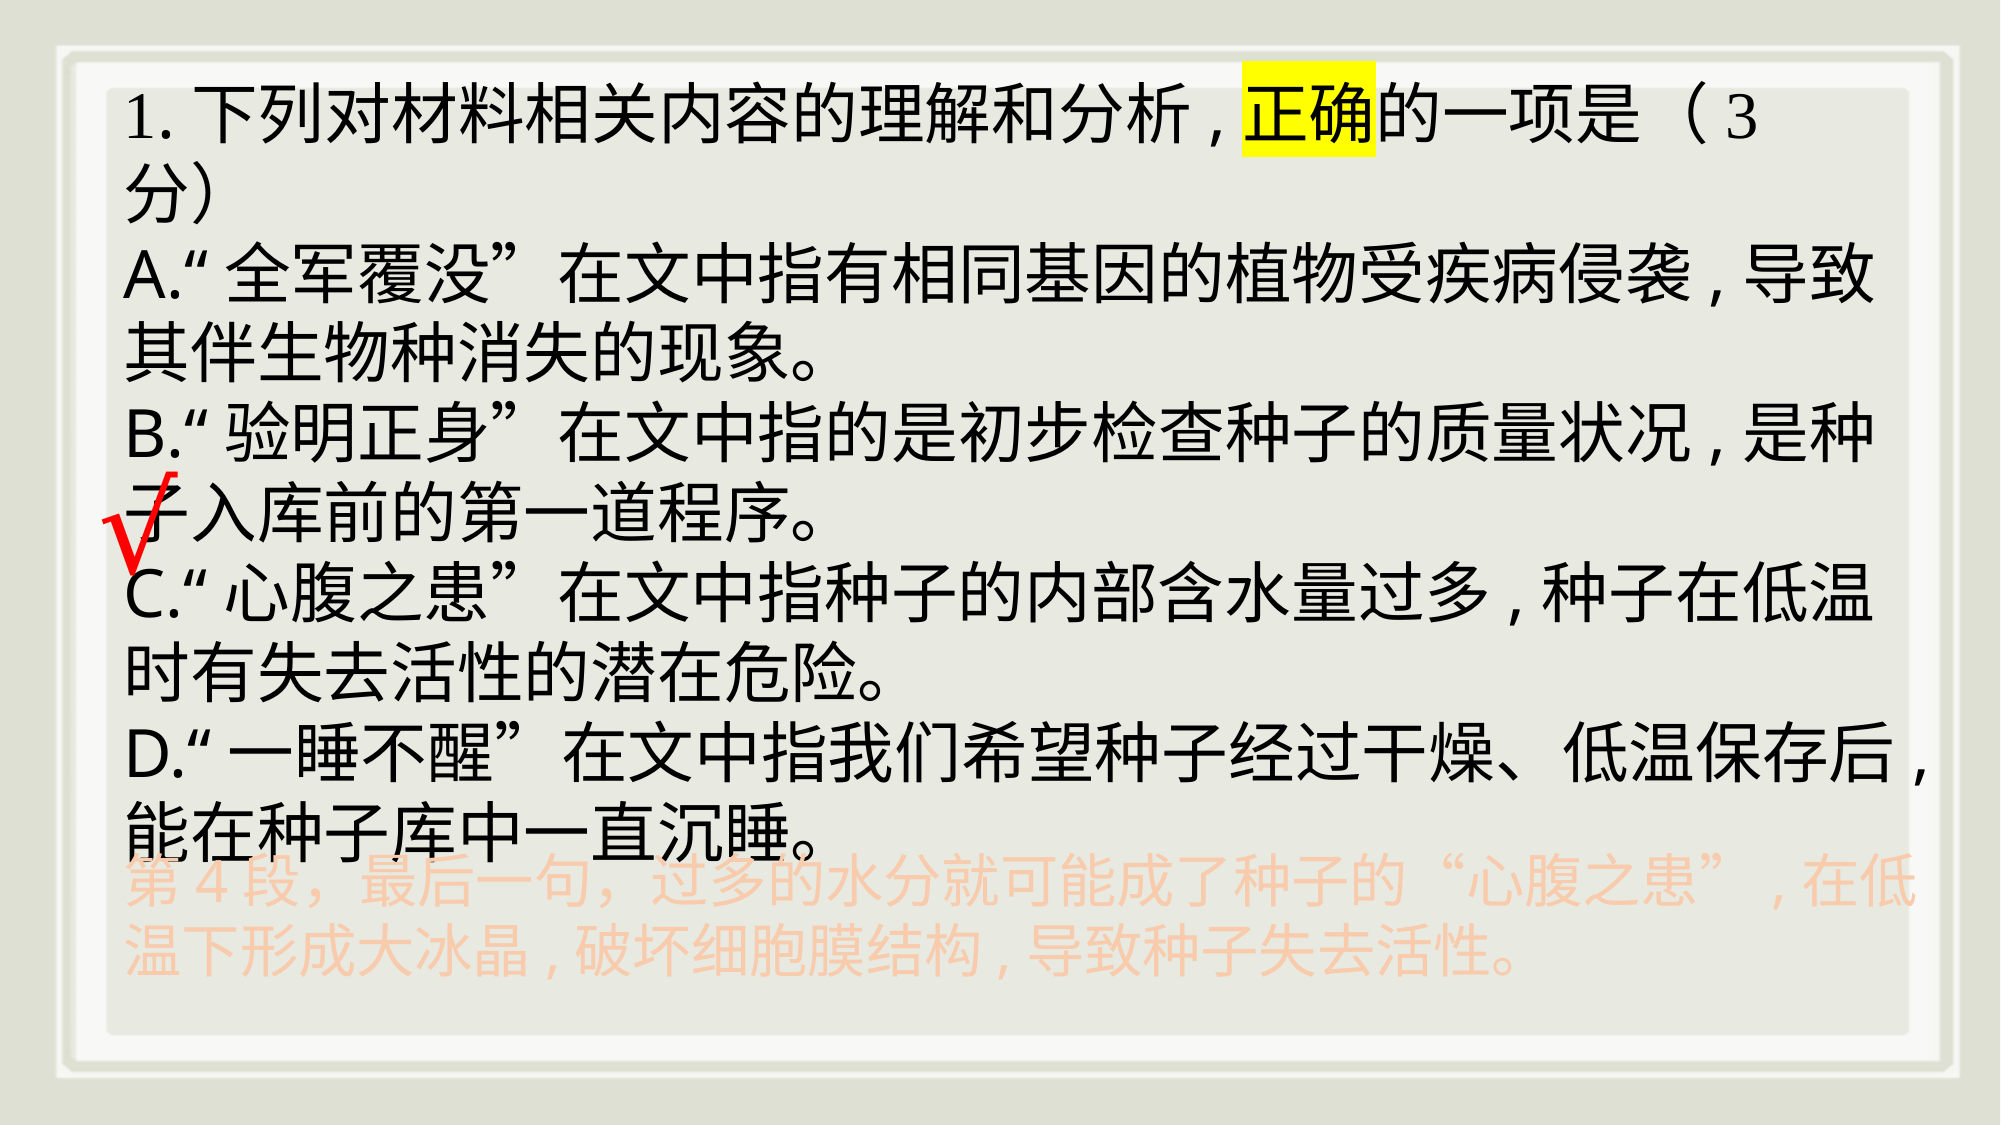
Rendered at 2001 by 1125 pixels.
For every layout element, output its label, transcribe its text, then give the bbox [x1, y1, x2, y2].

text_box 1.下列对材料相关内容的理解和分析,正确的一项是（3分） A.“全军覆没”在文中指有相同基因的植物受疾病侵袭,导致其伴生物种消失的现象。 B.“验明正身”在文中指的是初步检查种子的质量状况,是种子入库前的第一道程序。 C.“心腹之患”在文中指种子的内部含水量过多,种子在低温时有失去活性的潜在危险。 D.“一睡不醒”在文中指我们希望种子经过干燥、低温保存后,能在种子库中一直沉睡。 [108, 64, 1919, 782]
text_box √ [83, 440, 1084, 606]
text_box 第4段，最后一句，过多的水分就可能成了种子的“心腹之患”,在低温下形成大冰晶,破坏细胞膜结构,导致种子失去活性。 [108, 836, 1968, 992]
picture [0, 0, 2001, 1125]
